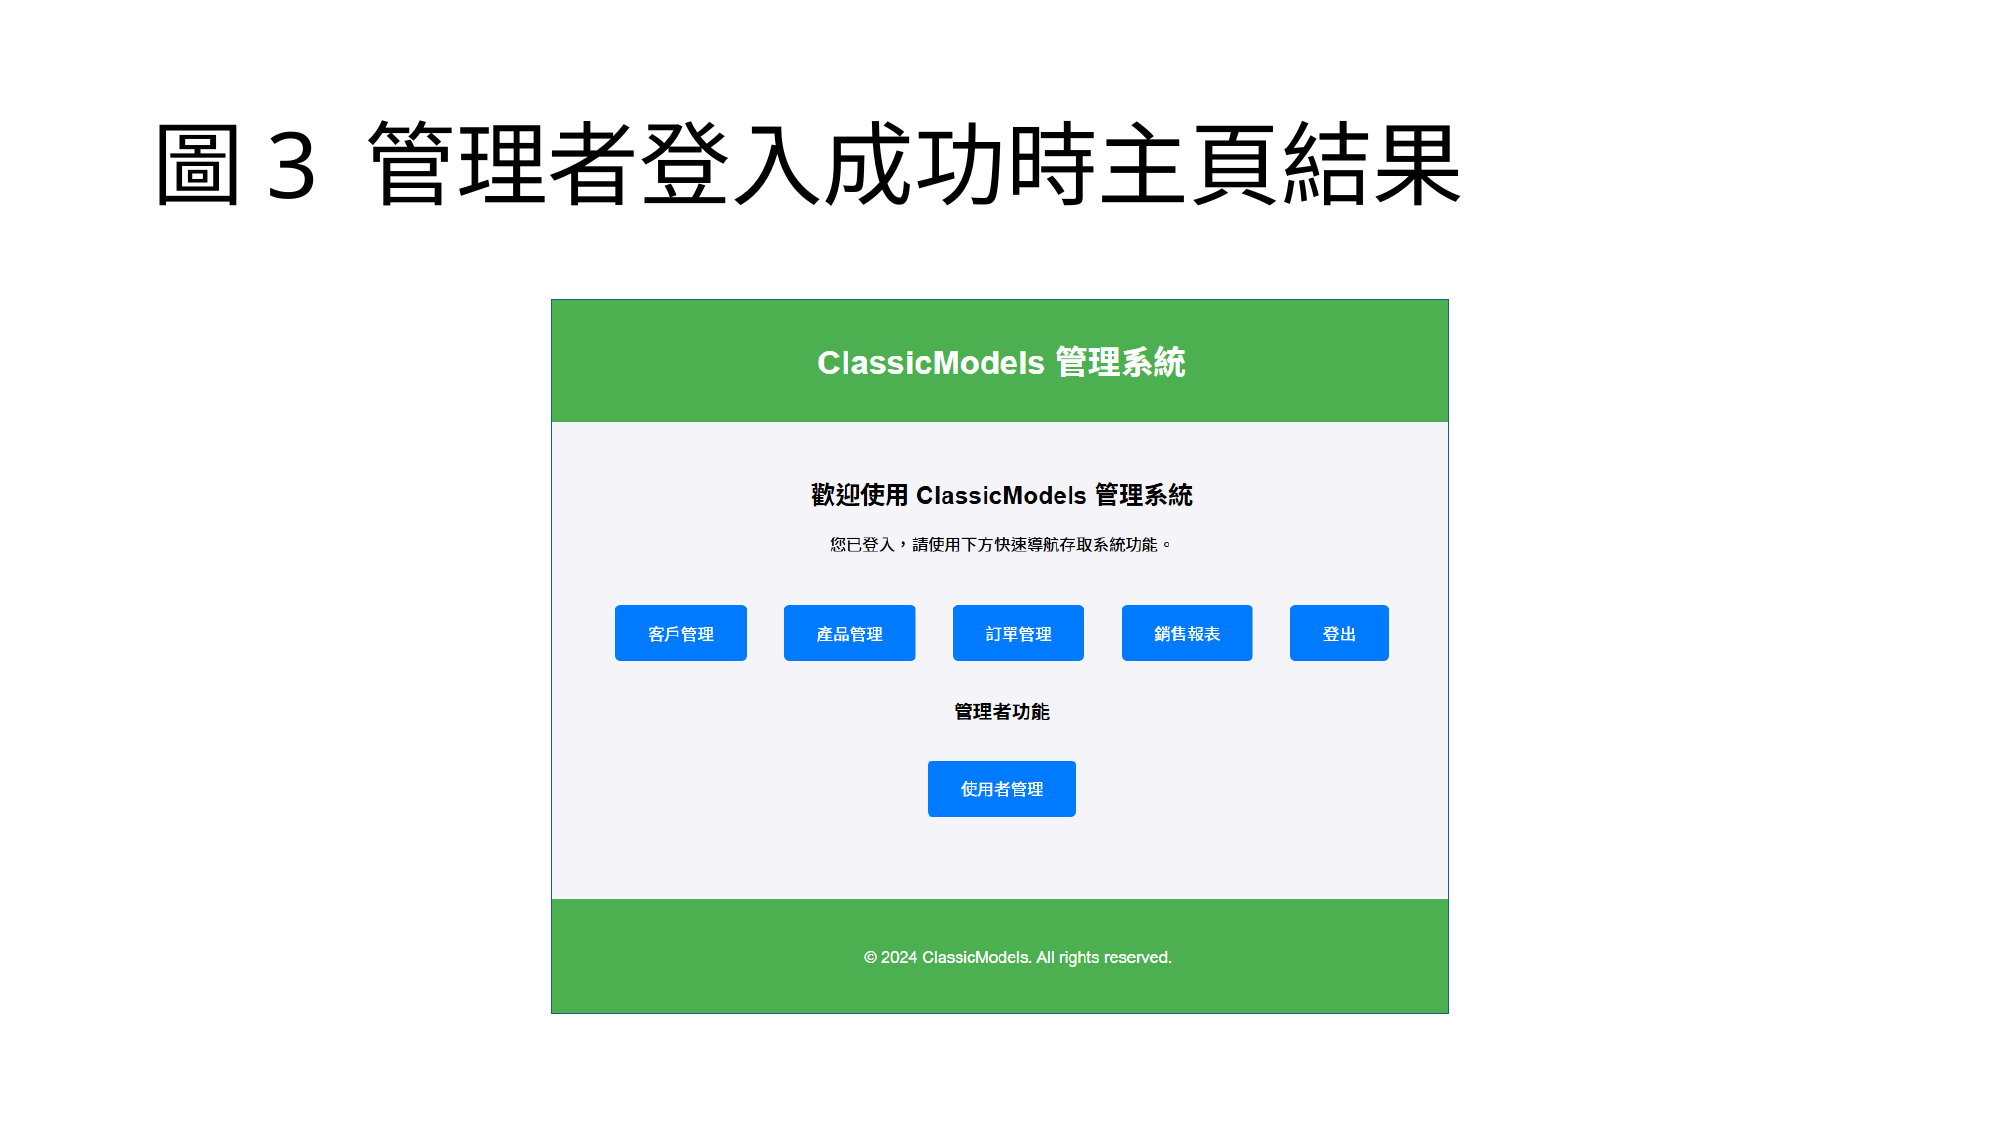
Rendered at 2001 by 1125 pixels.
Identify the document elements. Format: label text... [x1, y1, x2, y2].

title 圖3 管理者登入成功時主頁結果 [137, 59, 1863, 278]
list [551, 298, 1449, 1014]
